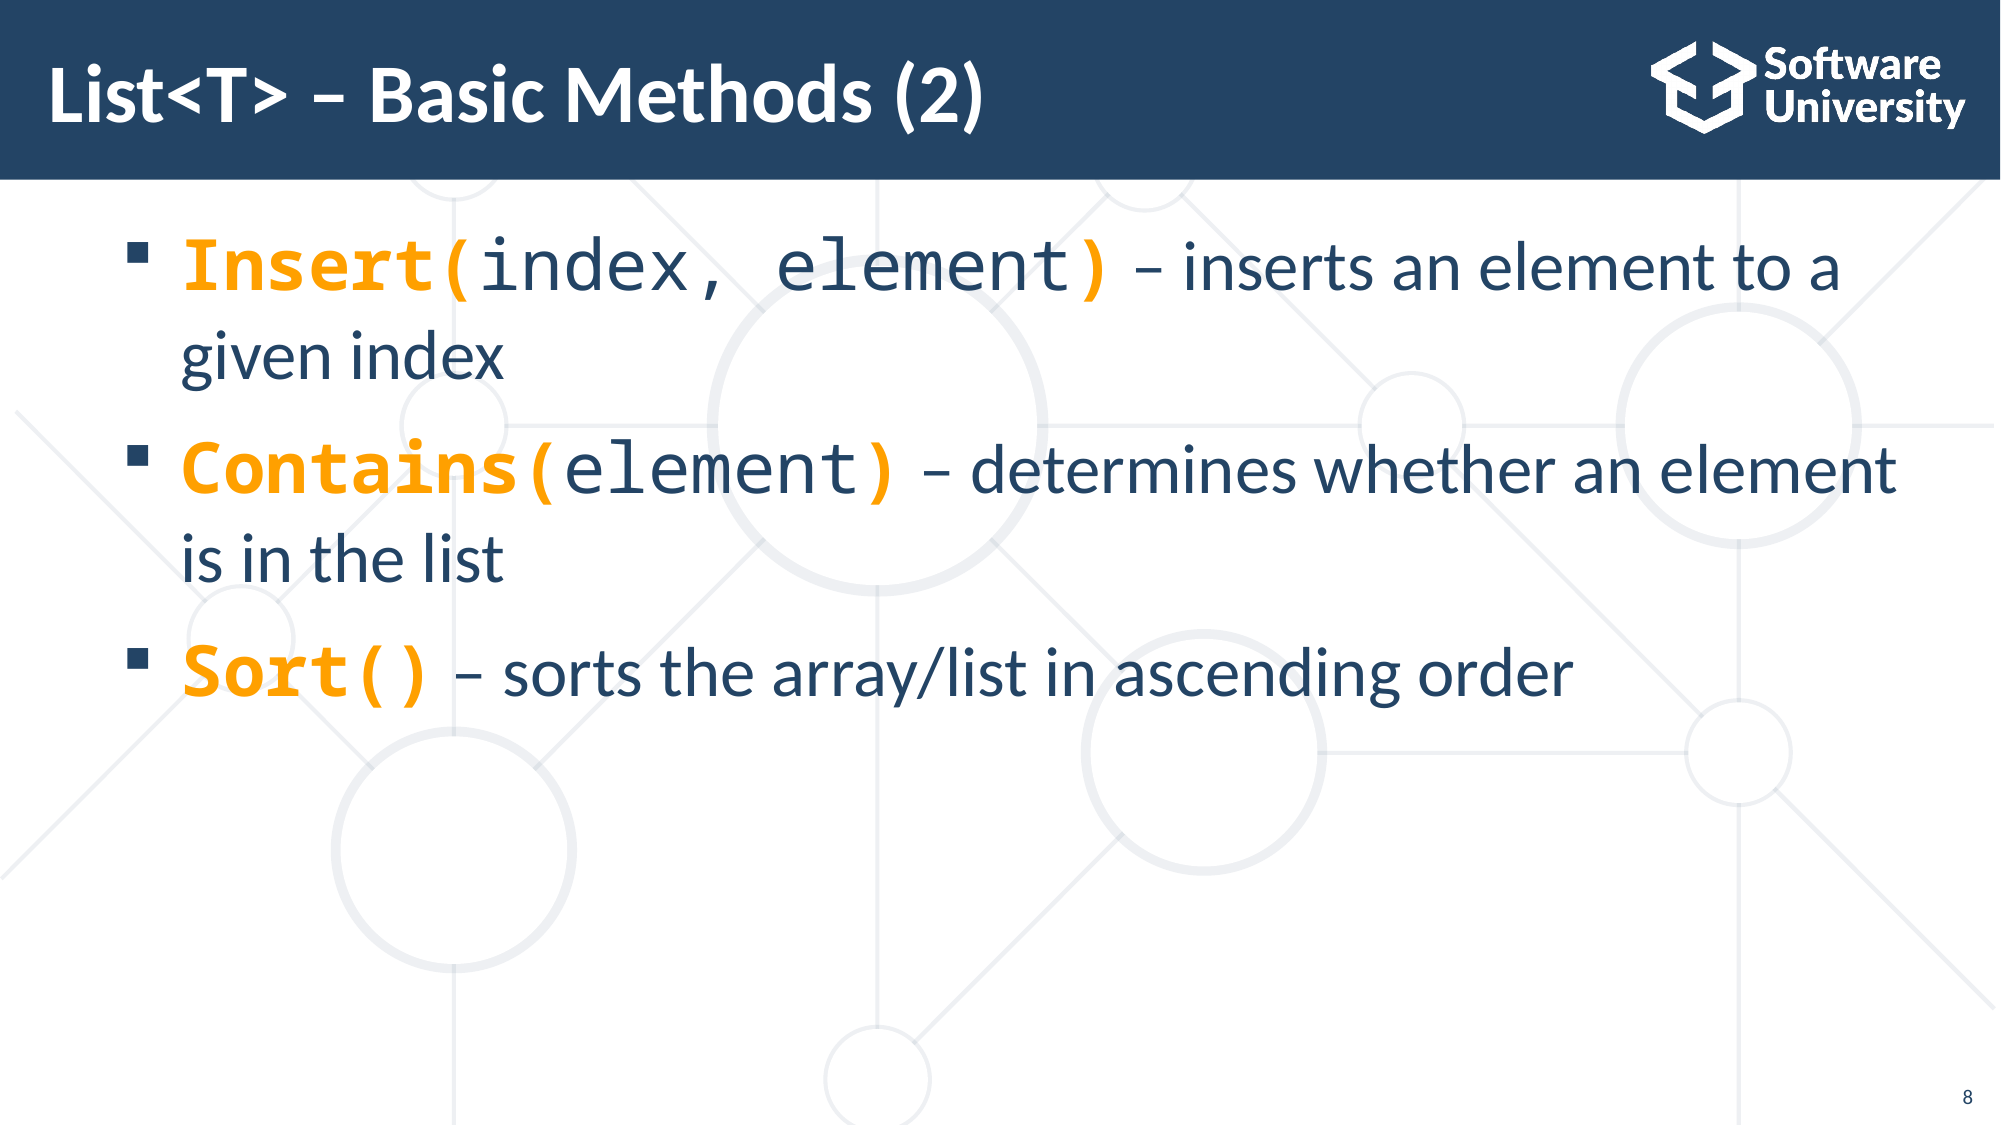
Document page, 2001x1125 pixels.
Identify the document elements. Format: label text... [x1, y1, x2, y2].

slide_number 8 [1927, 1067, 1989, 1117]
title List<T> – Basic Methods (2) [31, 16, 1625, 162]
list Insert(index, element) – inserts an element to a given index Contains(element) – determines whether an element is in the list Sort() – sorts the array/list in ascending order [31, 209, 1970, 1117]
picture [1651, 41, 1966, 134]
